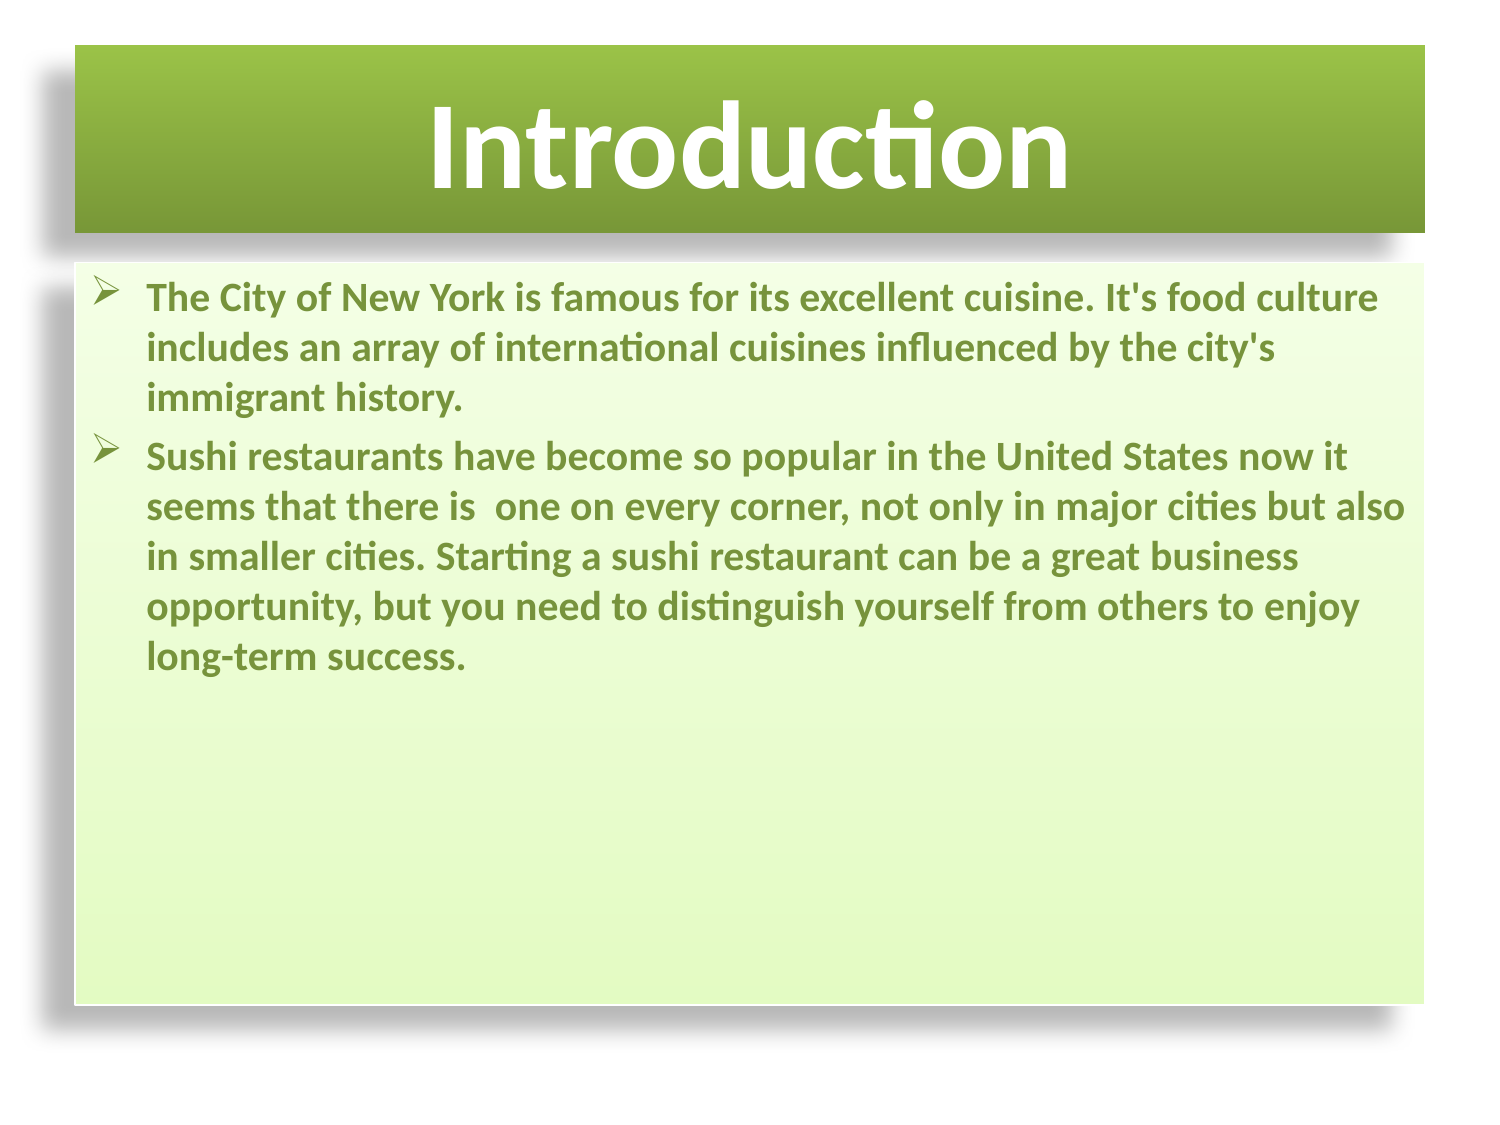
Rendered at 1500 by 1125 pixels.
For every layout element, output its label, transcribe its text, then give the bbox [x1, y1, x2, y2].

list The City of New York is famous for its excellent cuisine. It's food culture includes an array of international cuisines influenced by the city's immigrant history. Sushi restaurants have become so popular in the United States now it seems that there is one on every corner, not only in major cities but also in smaller cities. Starting a sushi restaurant can be a great business opportunity, but you need to distinguish yourself from others to enjoy long-term success. [74, 262, 1426, 1006]
title Introduction [74, 44, 1426, 233]
